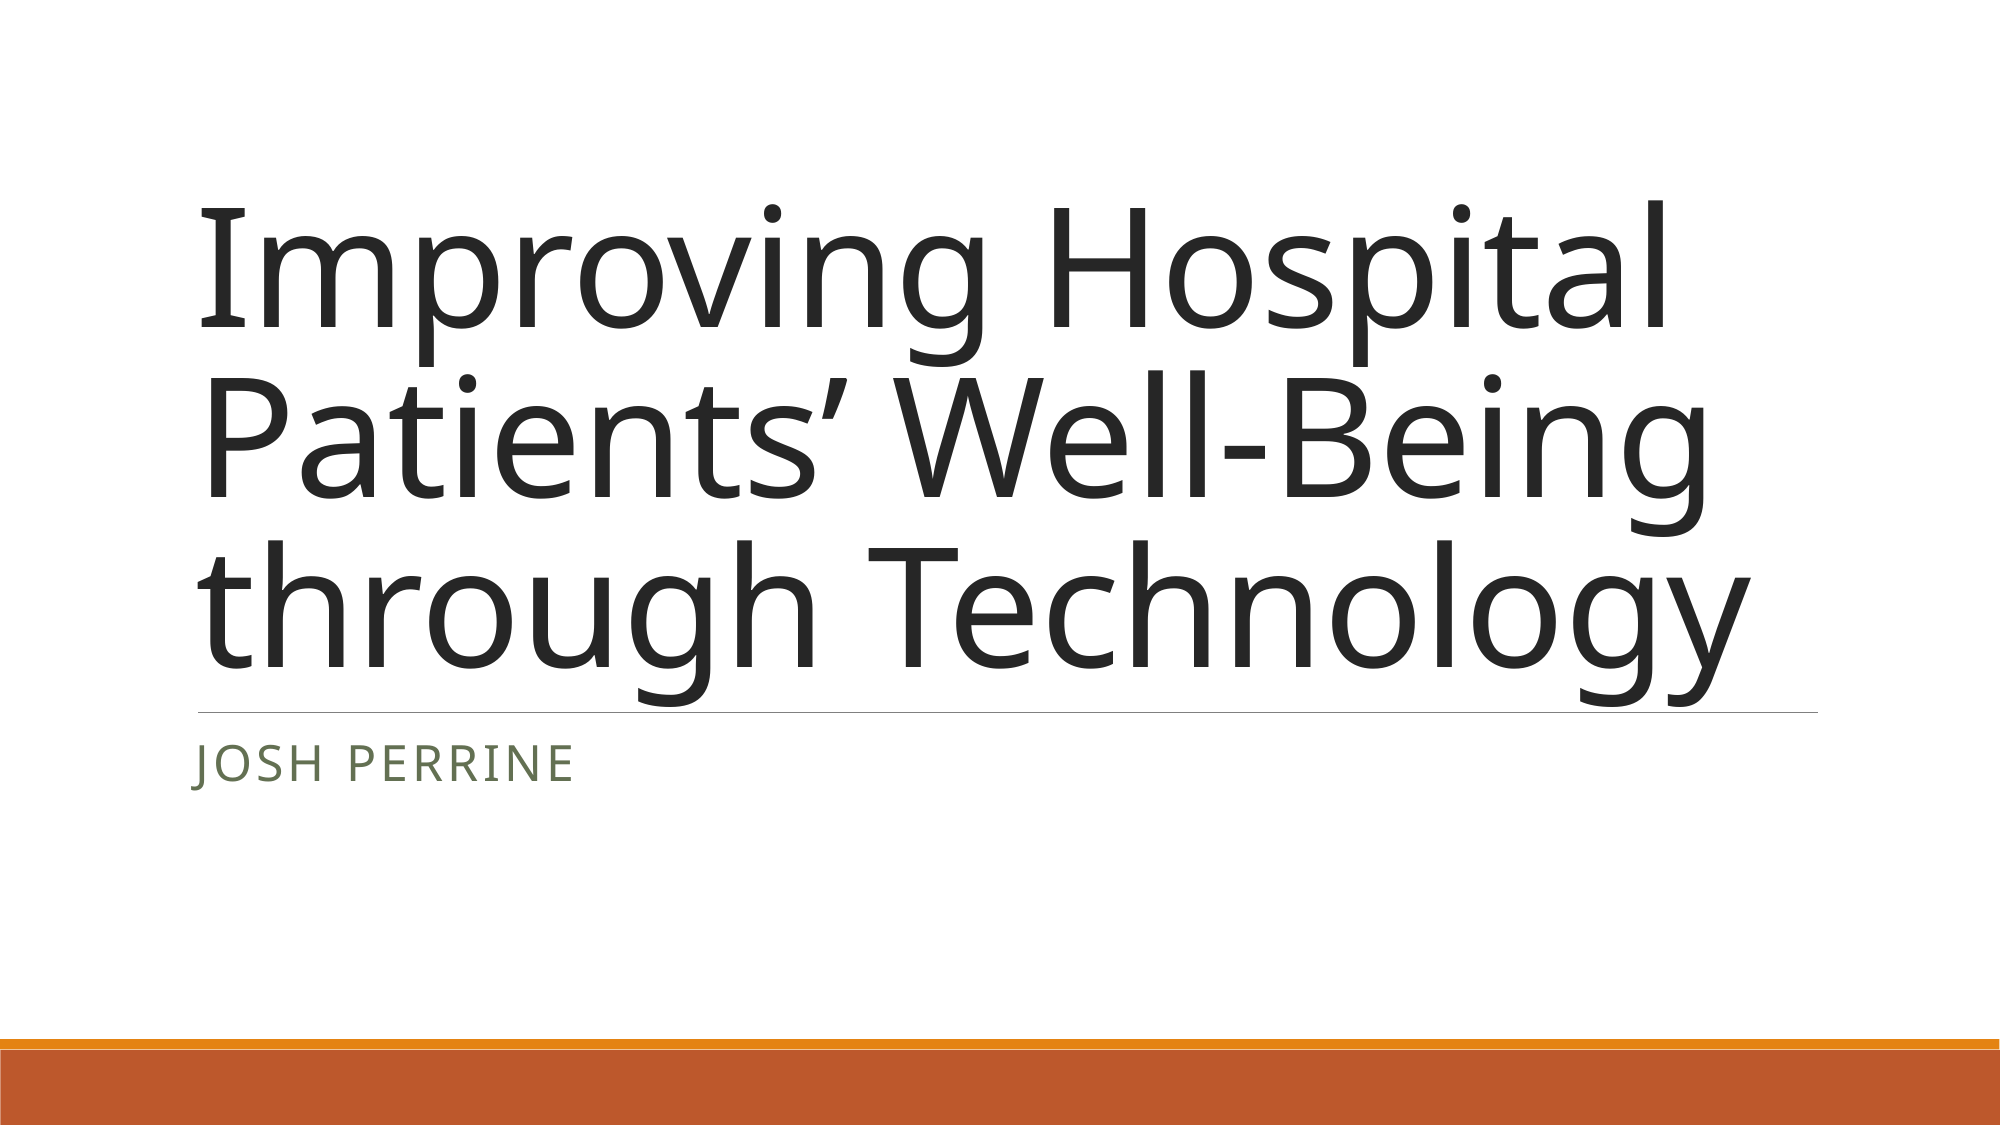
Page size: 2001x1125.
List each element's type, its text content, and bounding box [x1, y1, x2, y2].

subtitle Josh Perrine [180, 730, 1831, 919]
title Improving Hospital Patients’ Well-Being through Technology [180, 124, 1830, 710]
